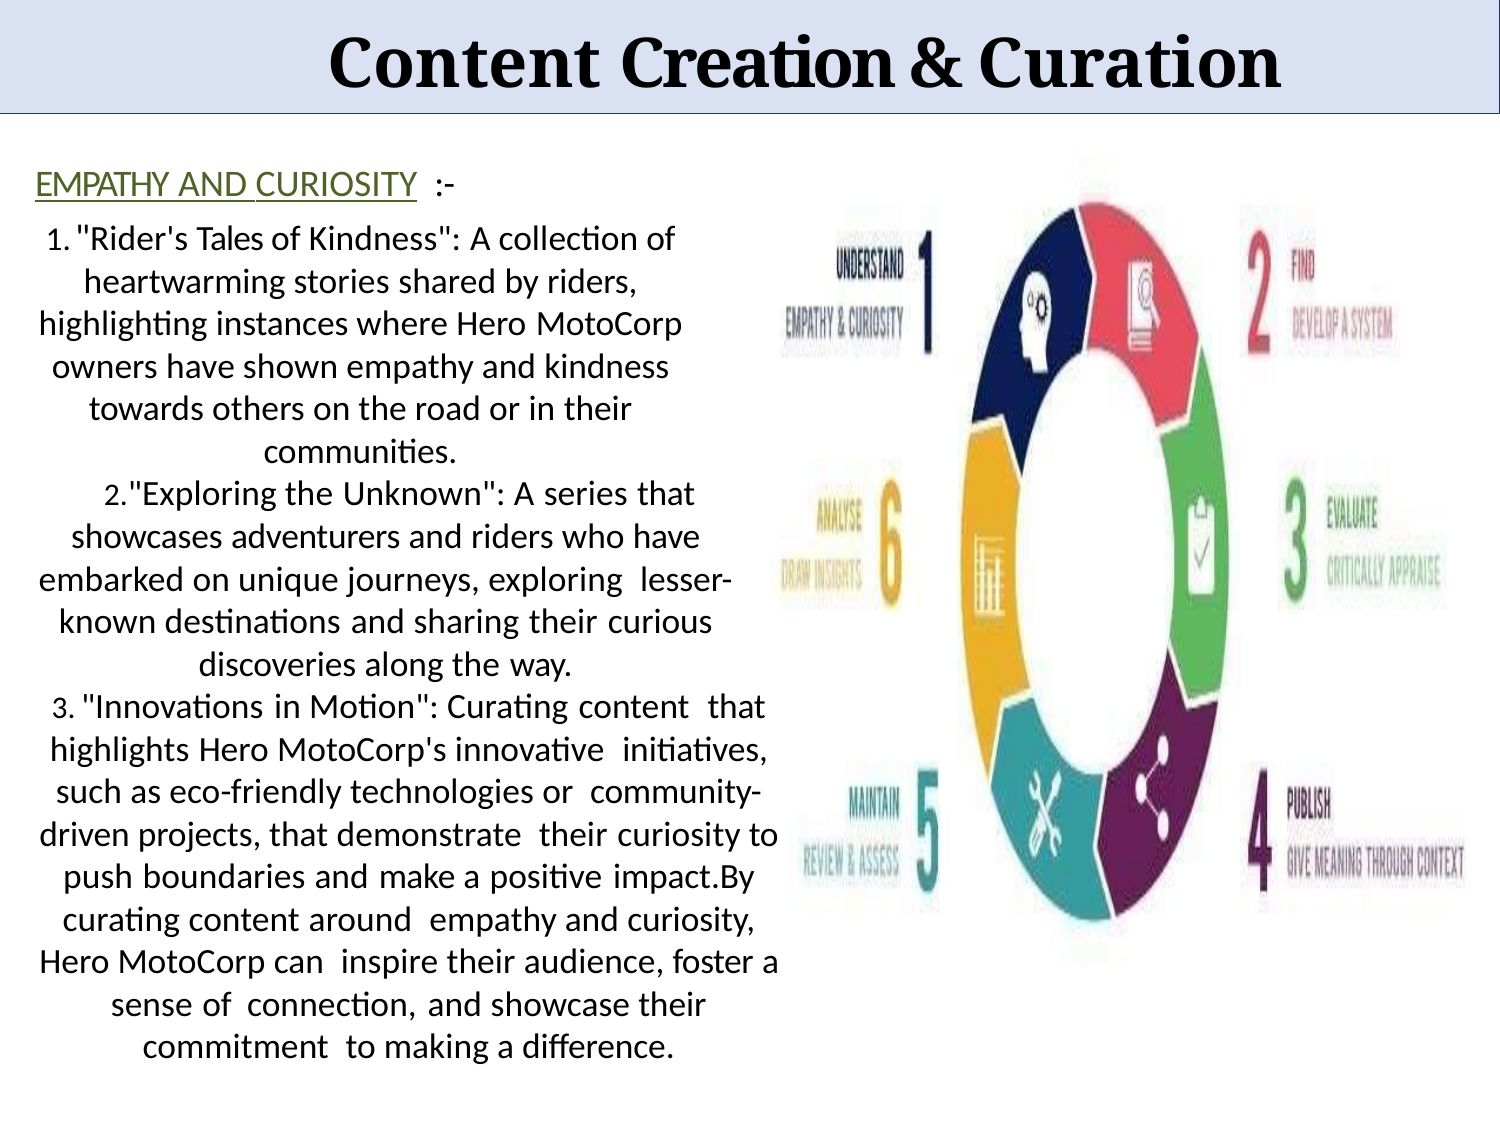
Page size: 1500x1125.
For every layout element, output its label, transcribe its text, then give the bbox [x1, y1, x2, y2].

title Content Creation & Curation [0, 122, 1441, 207]
picture [769, 156, 1468, 969]
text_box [0, 0, 1500, 115]
text_box EMPATHY AND CURIOSITY :- "Rider's Tales of Kindness": A collection of heartwarming stories shared by riders, highlighting instances where Hero MotoCorp owners have shown empathy and kindness towards others on the road or in their communities. "Exploring the Unknown": A series that showcases adventurers and riders who have embarked on unique journeys, exploring lesser- known destinations and sharing their curious discoveries along the way. "Innovations in Motion": Curating content that highlights Hero MotoCorp's innovative initiatives, such as eco-friendly technologies or community- driven projects, that demonstrate their curiosity to push boundaries and make a positive impact.By curating content around empathy and curiosity, Hero MotoCorp can inspire their audience, foster a sense of connection, and showcase their commitment to making a difference. [32, 148, 784, 1066]
